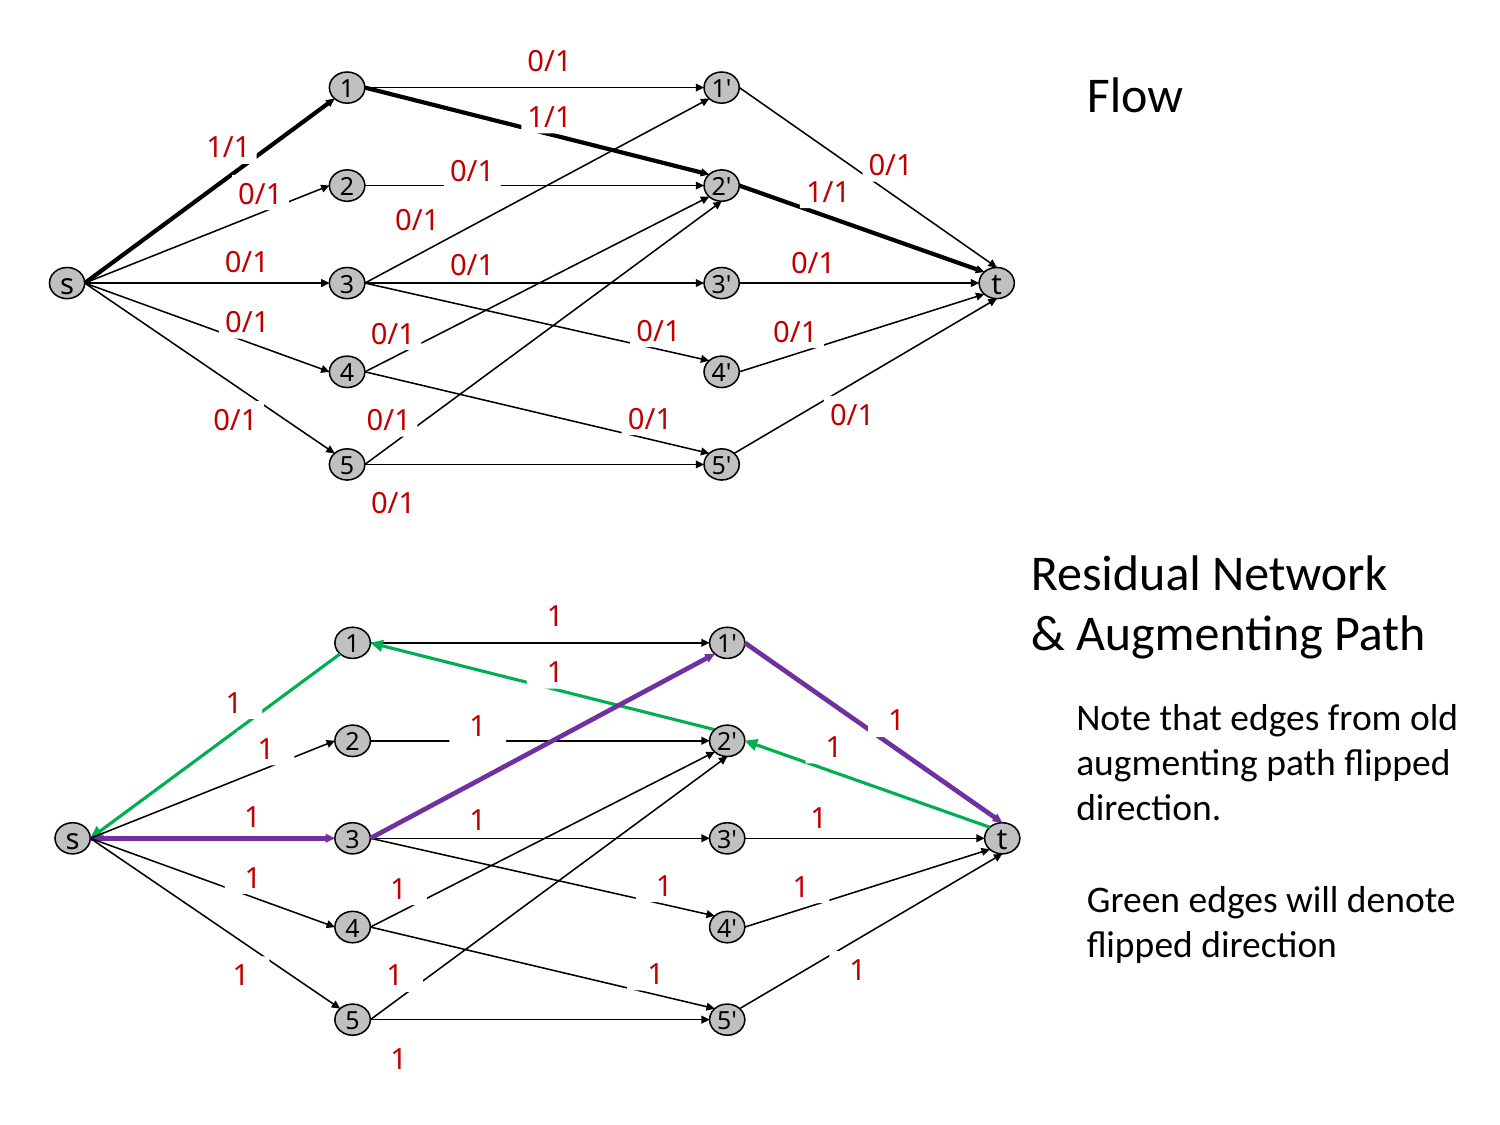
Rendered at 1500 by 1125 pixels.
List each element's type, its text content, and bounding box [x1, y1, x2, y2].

text_box 5 [334, 1004, 369, 1036]
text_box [371, 757, 728, 1020]
text_box 1 [526, 597, 584, 633]
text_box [85, 282, 329, 373]
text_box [740, 87, 997, 267]
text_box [91, 740, 334, 837]
text_box 4 [338, 356, 359, 388]
text_box 3 [346, 822, 365, 854]
text_box 3 [338, 267, 359, 299]
text_box s [49, 267, 79, 299]
text_box [3, 37, 1054, 500]
text_box 3' [726, 267, 740, 299]
text_box t [979, 267, 1015, 299]
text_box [365, 201, 722, 465]
text_box 2' [714, 169, 735, 202]
text_box Note that edges from old augmenting path flipped direction. [1061, 685, 1484, 836]
text_box 2' [720, 725, 740, 757]
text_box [739, 854, 1003, 1008]
text_box Residual Network & Augmenting Path [1016, 533, 1484, 669]
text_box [91, 838, 341, 1008]
text_box 1 [370, 1040, 428, 1076]
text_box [365, 87, 710, 98]
text_box 1 [334, 627, 371, 659]
text_box t [984, 823, 1020, 854]
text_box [734, 299, 997, 453]
text_box [8, 592, 1059, 1056]
text_box 1' [709, 627, 745, 659]
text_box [85, 282, 335, 453]
text_box 1' [704, 71, 740, 104]
text_box 5' [711, 1007, 745, 1036]
text_box s [54, 822, 85, 854]
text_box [740, 294, 985, 373]
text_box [745, 850, 991, 928]
text_box 0/1 [521, 41, 579, 77]
text_box 5 [329, 448, 363, 481]
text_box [371, 654, 716, 839]
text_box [91, 654, 341, 836]
text_box 4 [346, 911, 365, 943]
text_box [371, 642, 716, 654]
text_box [745, 740, 991, 827]
text_box 2 [338, 169, 360, 202]
text_box Green edges will denote flipped direction [1072, 867, 1475, 972]
text_box 5' [707, 449, 740, 481]
text_box 1 [329, 71, 365, 104]
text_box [91, 838, 334, 928]
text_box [85, 99, 335, 282]
text_box 0/1 [364, 484, 422, 520]
text_box 2 [346, 725, 366, 757]
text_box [85, 185, 329, 282]
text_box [745, 642, 1003, 822]
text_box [365, 99, 710, 284]
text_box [740, 185, 985, 272]
text_box 3' [732, 823, 745, 854]
